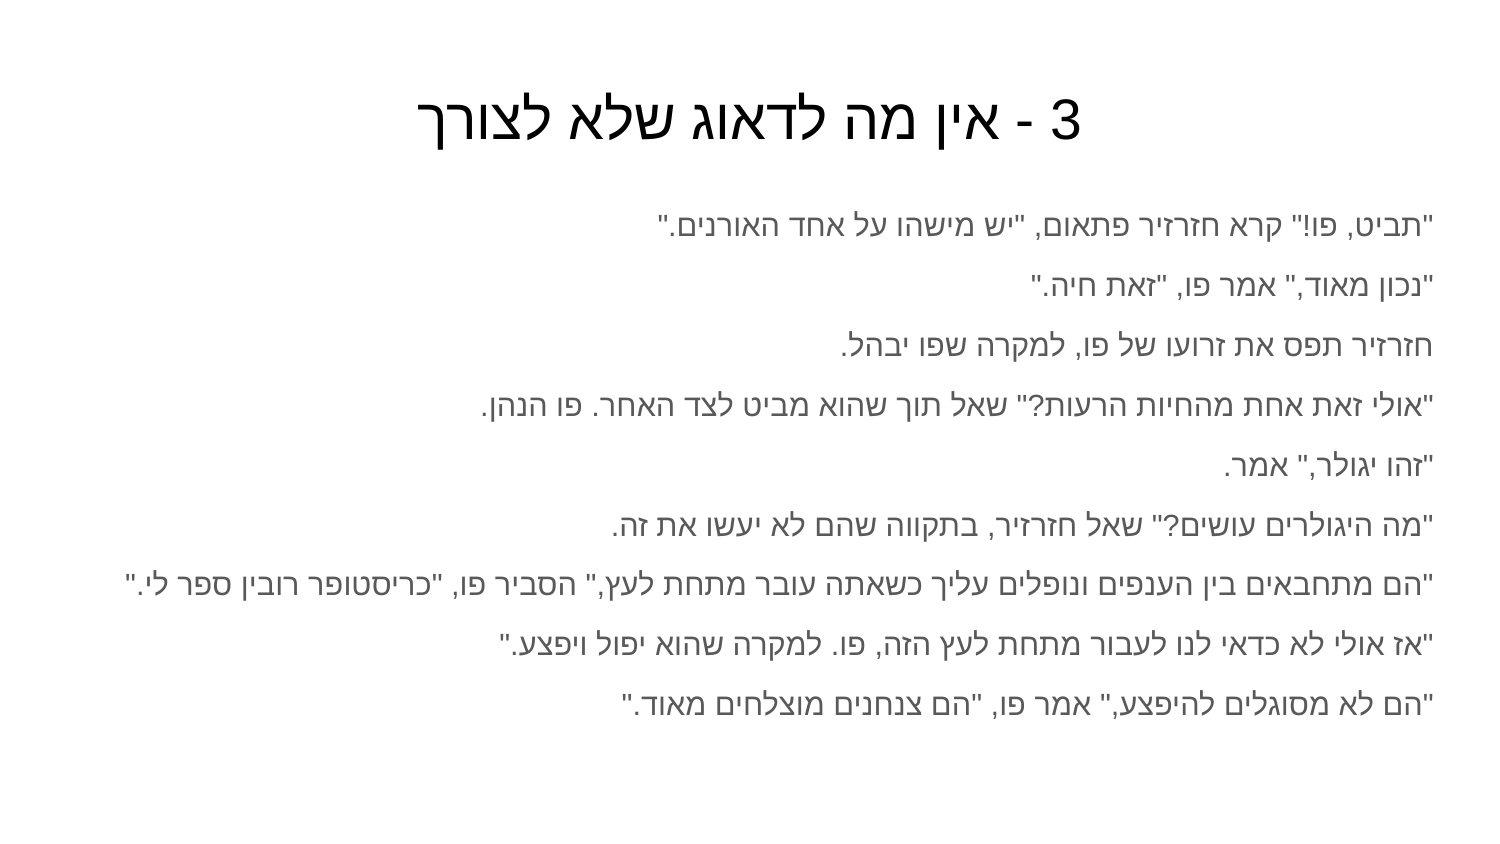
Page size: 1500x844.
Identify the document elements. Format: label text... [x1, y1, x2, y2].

title 3 - אין מה לדאוג שלא לצורך [51, 72, 1449, 167]
list "תביט, פו!" קרא חזרזיר פתאום, "יש מישהו על אחד האורנים." "נכון מאוד," אמר פו, "זאת חיה." חזרזיר תפס את זרועו של פו, למקרה שפו יבהל. "אולי זאת אחת מהחיות הרעות?" שאל תוך שהוא מביט לצד האחר. פו הנהן. "זהו יגולר," אמר. "מה היגולרים עושים?" שאל חזרזיר, בתקווה שהם לא יעשו את זה. "הם מתחבאים בין הענפים ונופלים עליך כשאתה עובר מתחת לעץ," הסביר פו, "כריסטופר רובין ספר לי." "אז אולי לא כדאי לנו לעבור מתחת לעץ הזה, פו. למקרה שהוא יפול ויפצע." "הם לא מסוגלים להיפצע," אמר פו, "הם צנחנים מוצלחים מאוד." [51, 189, 1449, 750]
